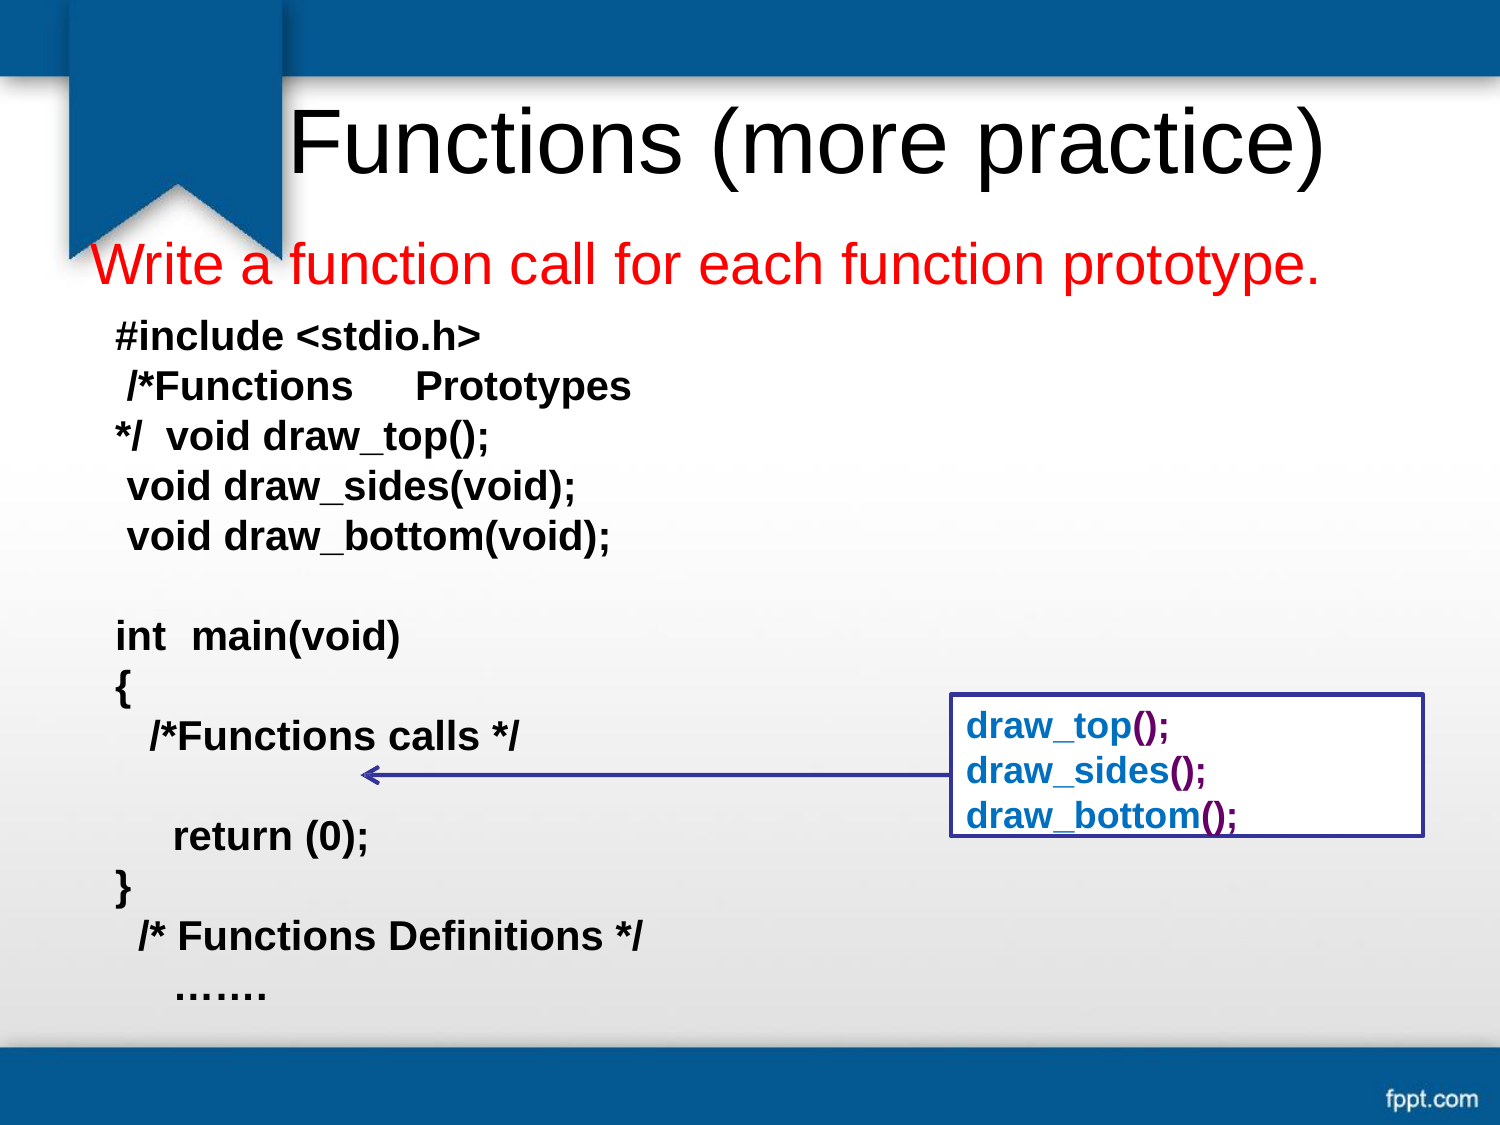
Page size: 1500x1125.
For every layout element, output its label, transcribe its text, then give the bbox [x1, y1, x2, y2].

text_box draw_top(); draw_sides(); draw_bottom(); [950, 694, 1424, 837]
text_box Write a function call for each function prototype. #include <stdio.h> /*Functions Prototypes */ void draw_top(); void draw_sides(void); void draw_bottom(void); [87, 205, 1326, 559]
title Functions (more practice) [285, 79, 1330, 270]
text_box return (0); [170, 806, 372, 856]
text_box [360, 765, 950, 785]
text_box } /* Functions Definitions */ ……. [113, 856, 645, 1010]
text_box int main(void) { /*Functions calls */ [113, 606, 522, 760]
picture [0, 0, 1500, 1125]
